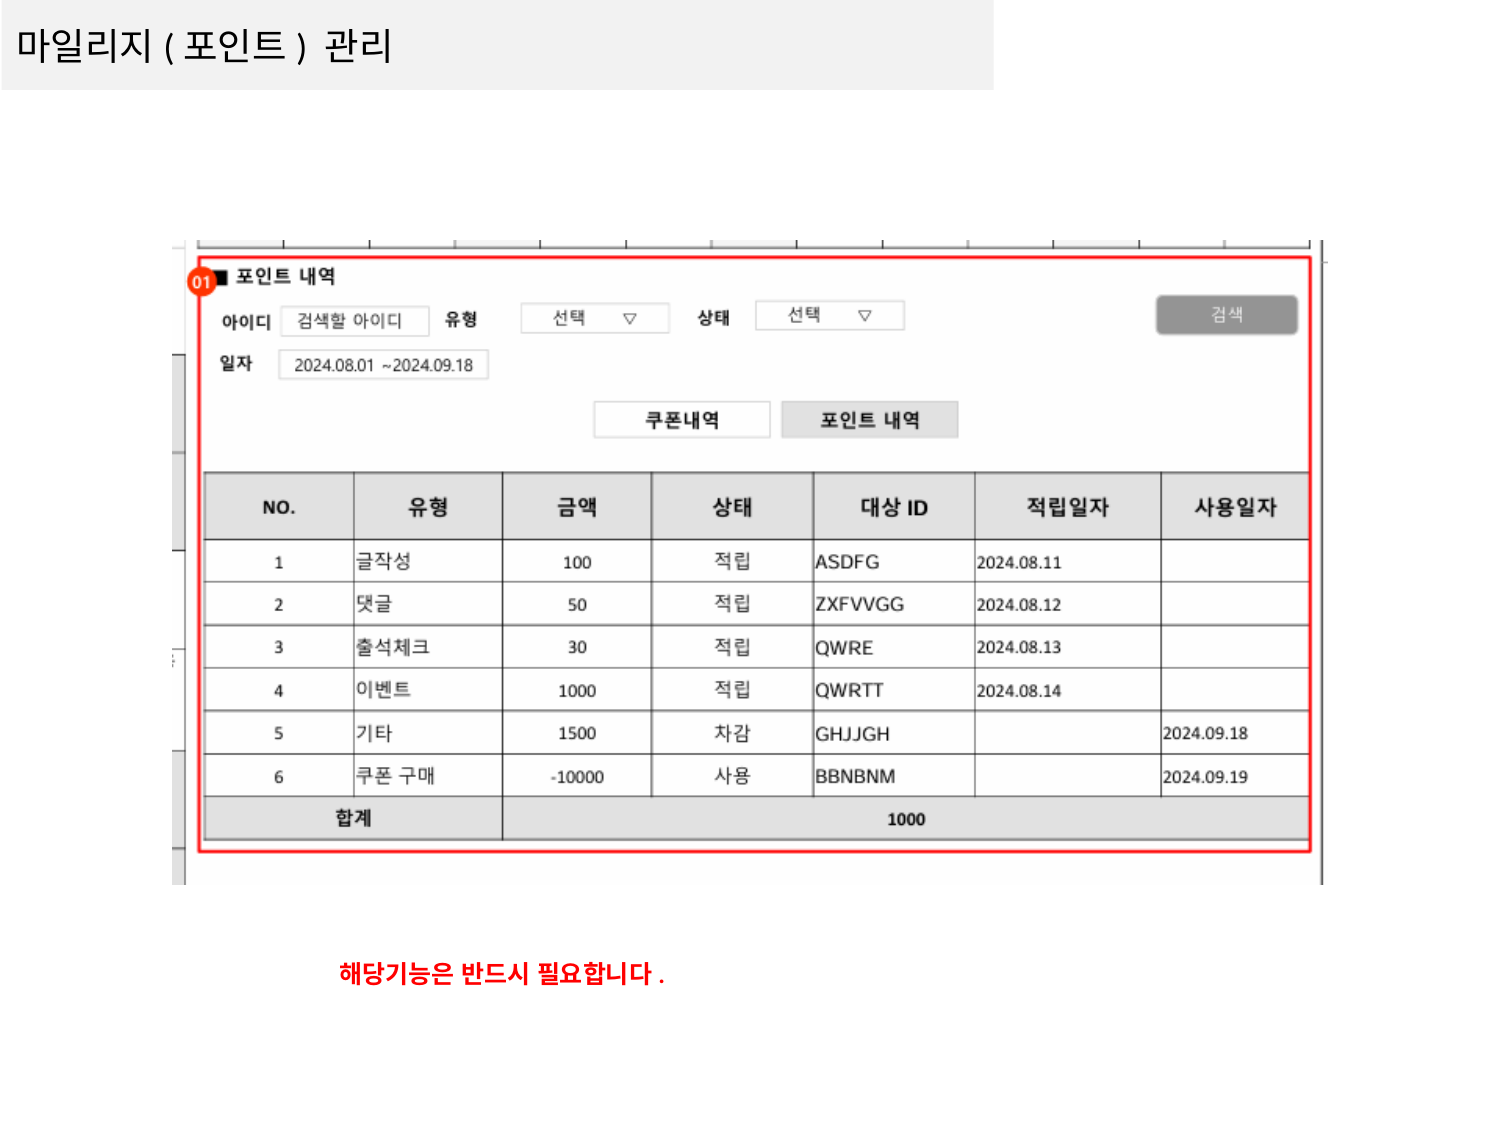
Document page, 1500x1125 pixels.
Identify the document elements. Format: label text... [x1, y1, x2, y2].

picture [172, 240, 1328, 885]
text_box 마일리지(포인트) 관리 [0, 0, 996, 92]
text_box 해당기능은 반드시 필요합니다. [324, 950, 1176, 996]
